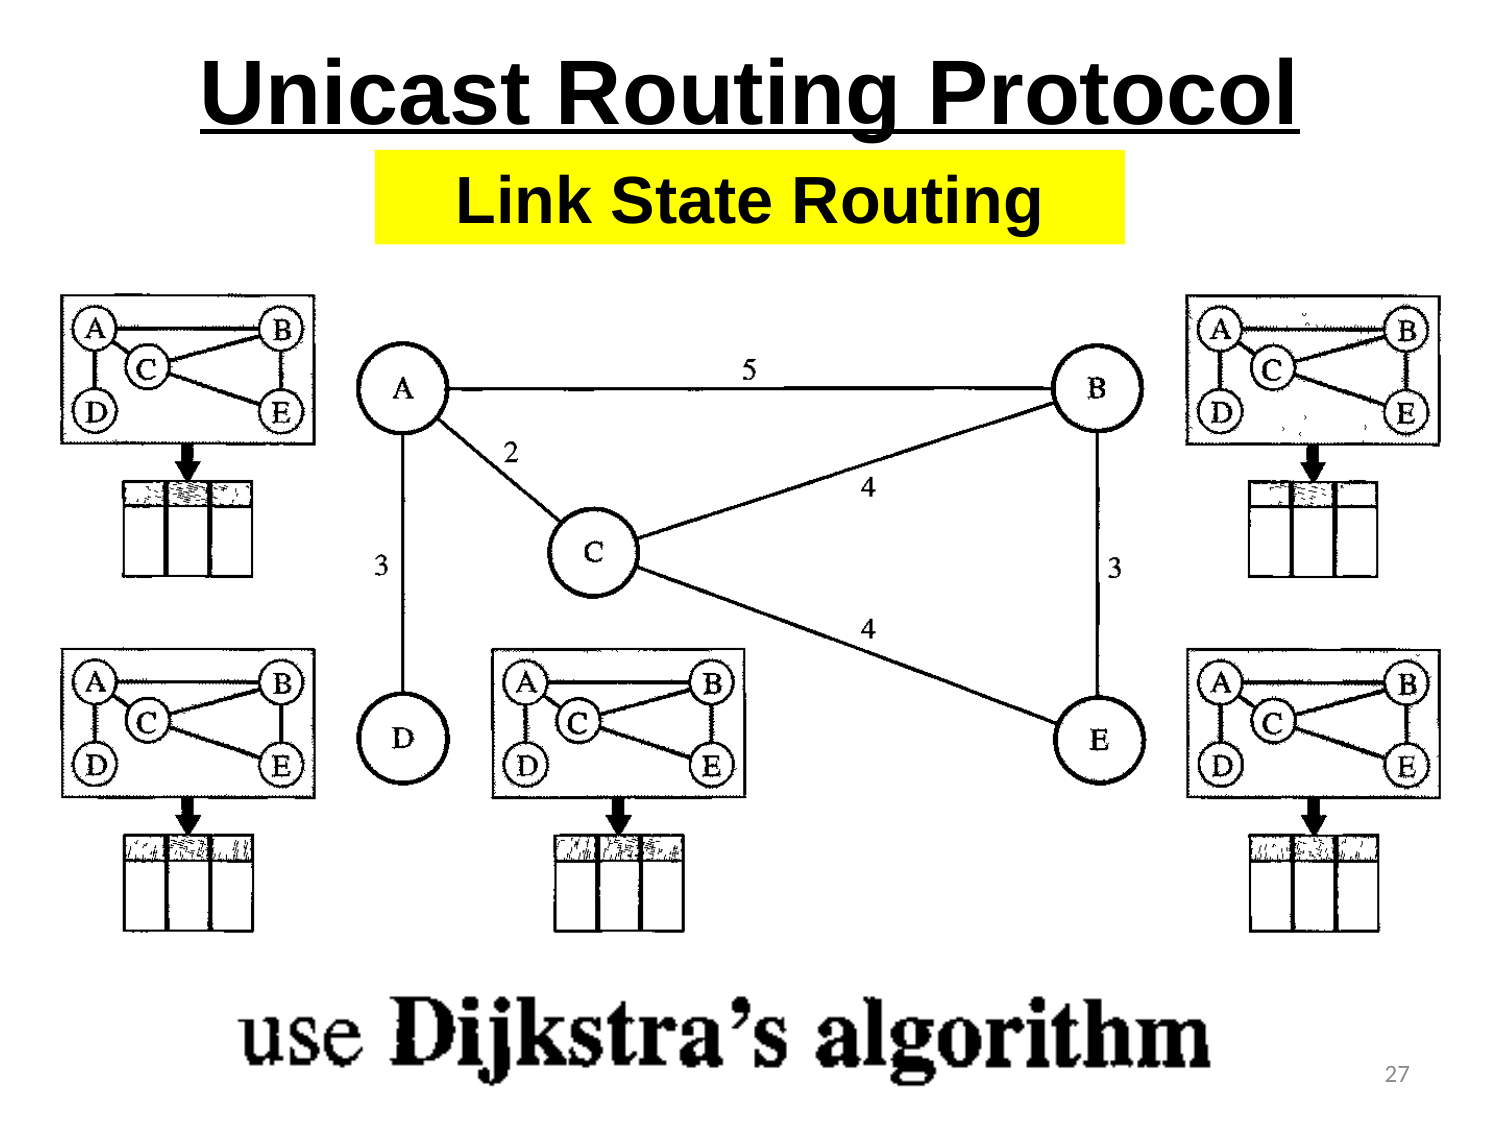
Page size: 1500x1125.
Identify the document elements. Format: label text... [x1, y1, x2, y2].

slide_number 27 [1241, 1042, 1425, 1103]
text_box Unicast Routing Protocol [112, 24, 1388, 213]
text_box Link State Routing [374, 149, 1125, 245]
picture [31, 263, 1469, 963]
picture [224, 979, 1238, 1101]
